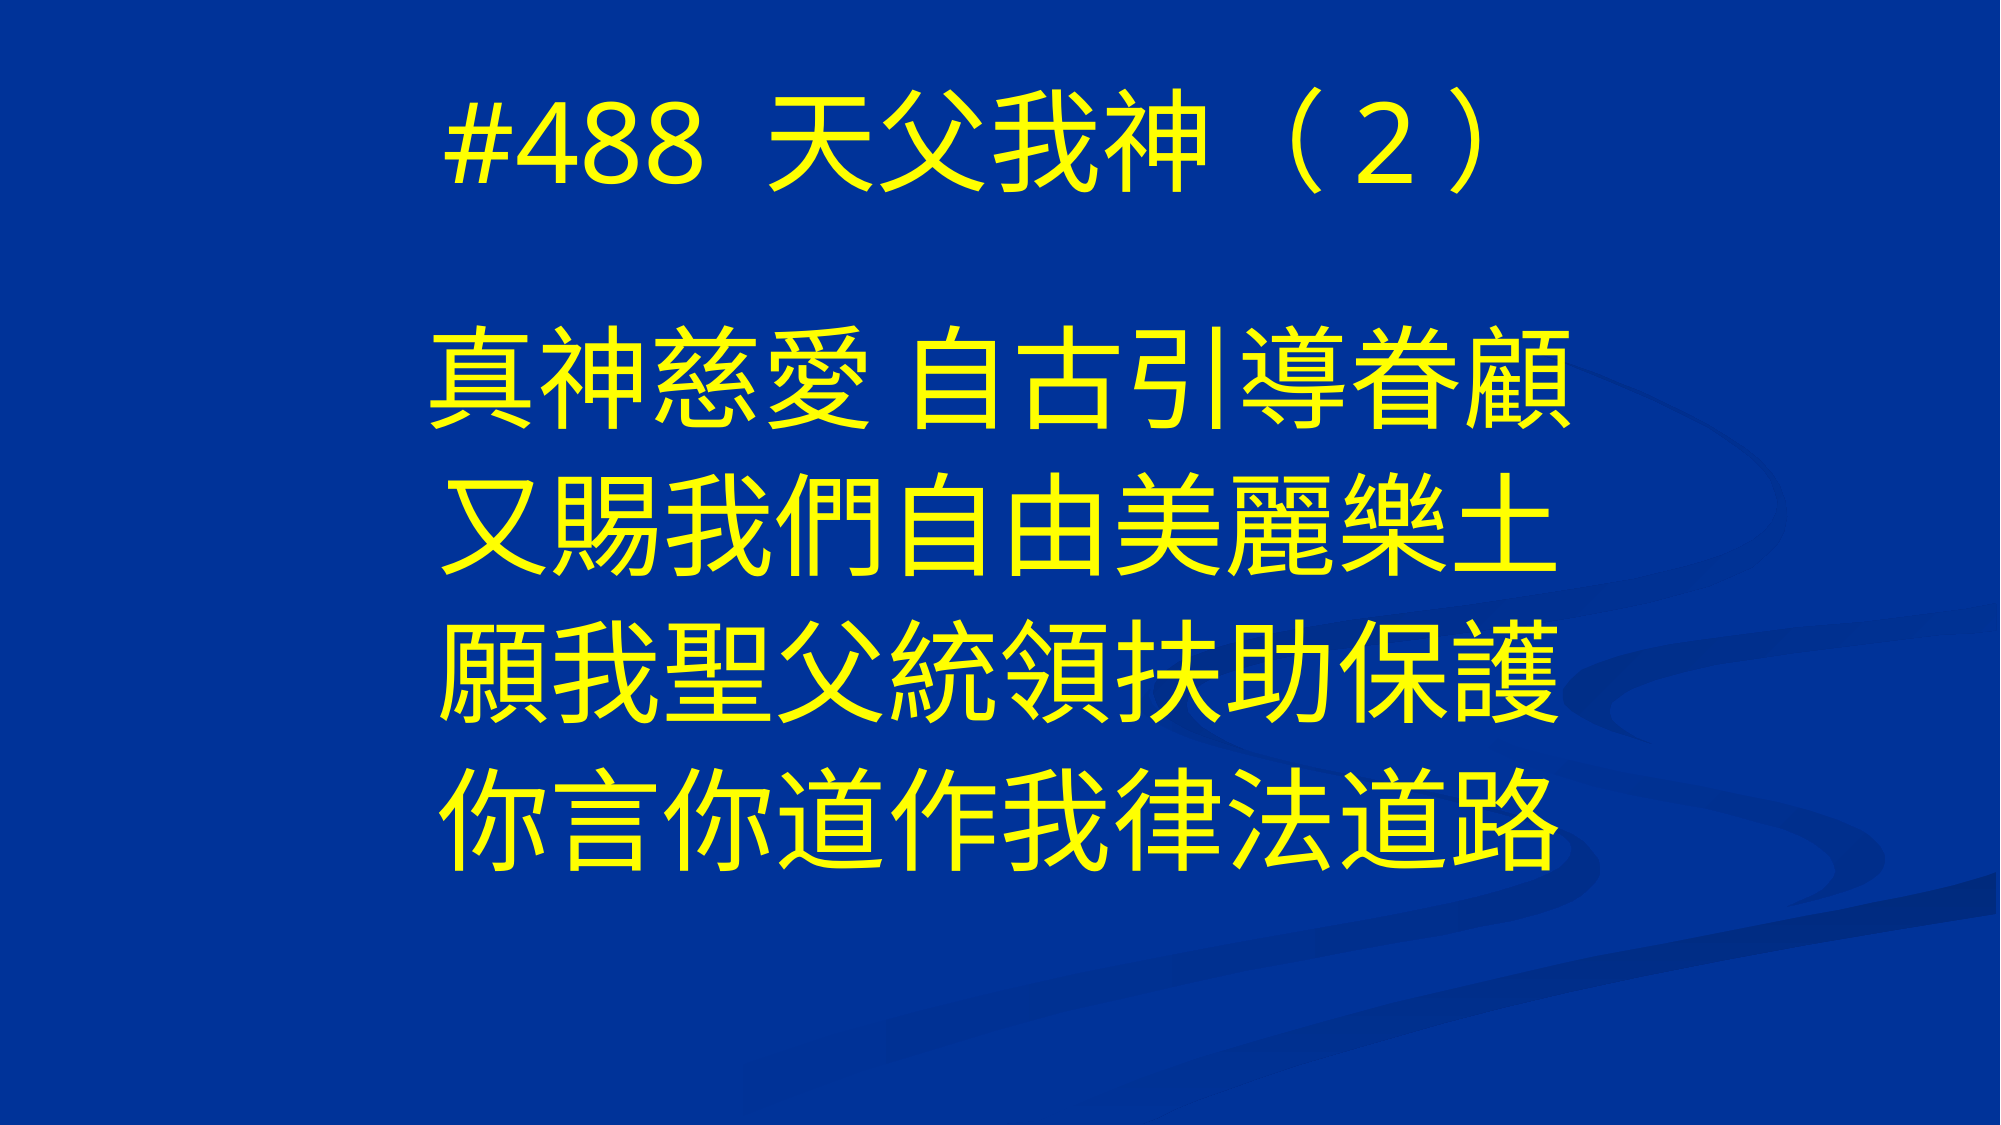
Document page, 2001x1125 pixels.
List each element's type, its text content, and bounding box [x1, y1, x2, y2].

title #488 天父我神（2） [99, 44, 1901, 234]
list 真神慈愛 自古引導眷顧 又賜我們自由美麗樂土 願我聖父統領扶助保護 你言你道作我律法道路 [66, 299, 1934, 1076]
